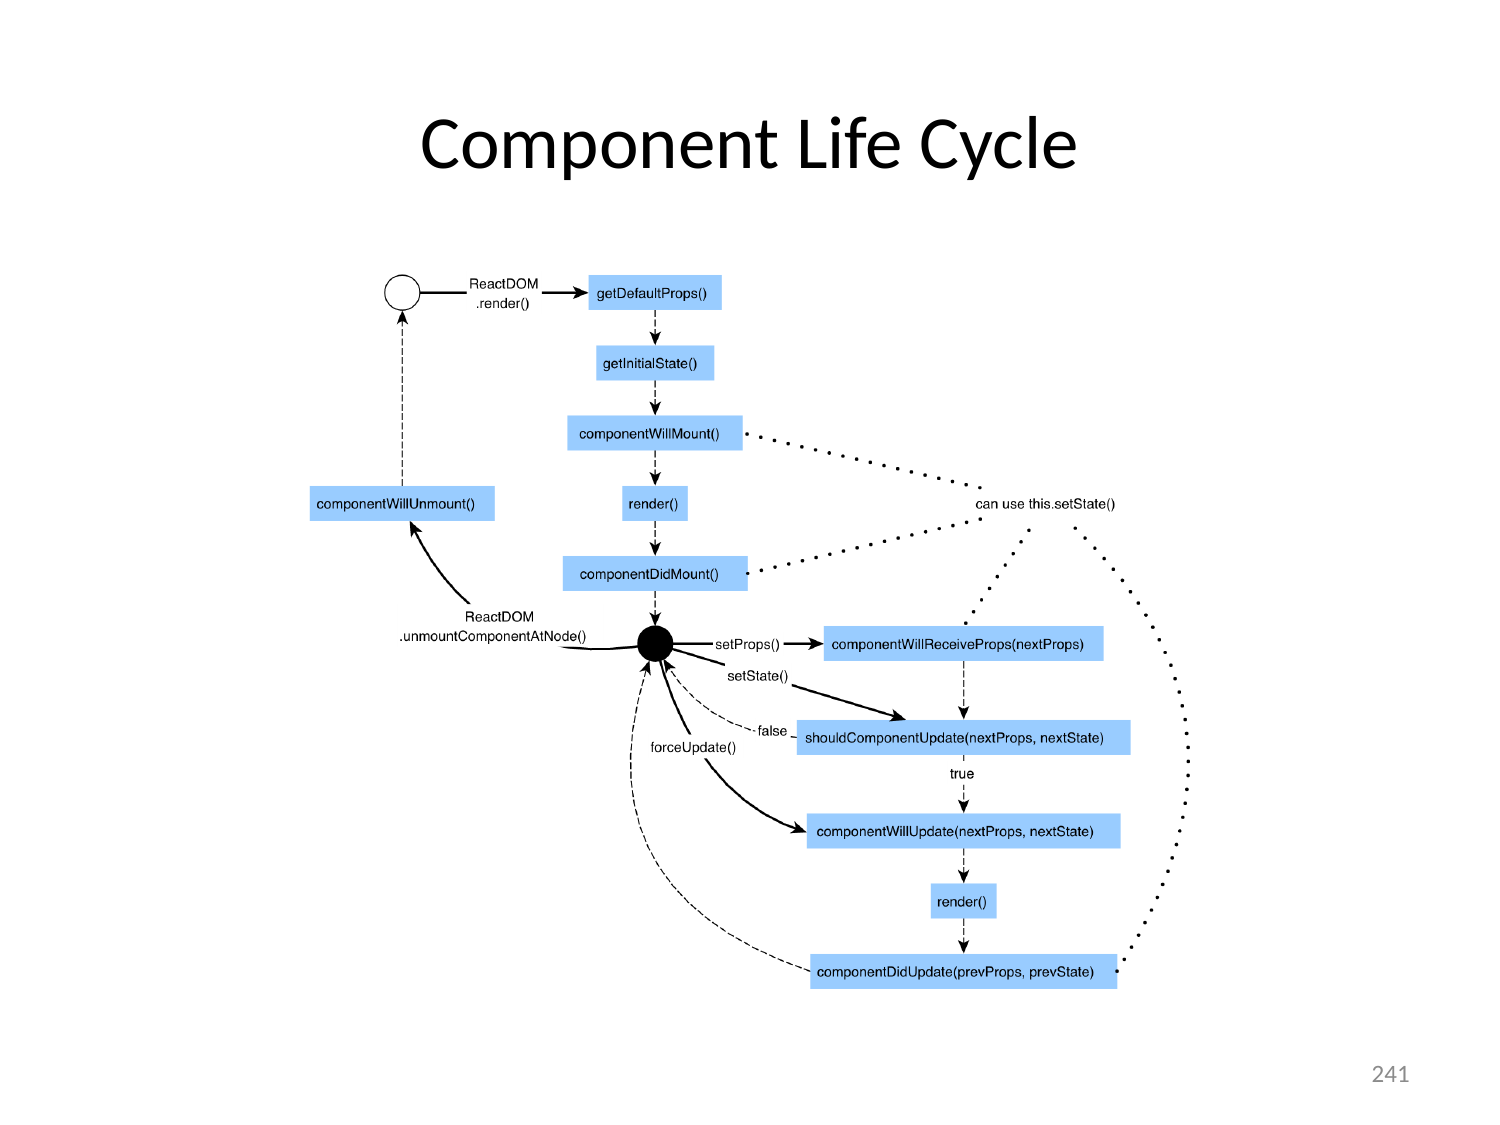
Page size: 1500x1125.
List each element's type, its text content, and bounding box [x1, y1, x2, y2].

slide_number 241 [1074, 1042, 1425, 1103]
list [74, 262, 1426, 1006]
title Component Life Cycle [75, 45, 1425, 233]
